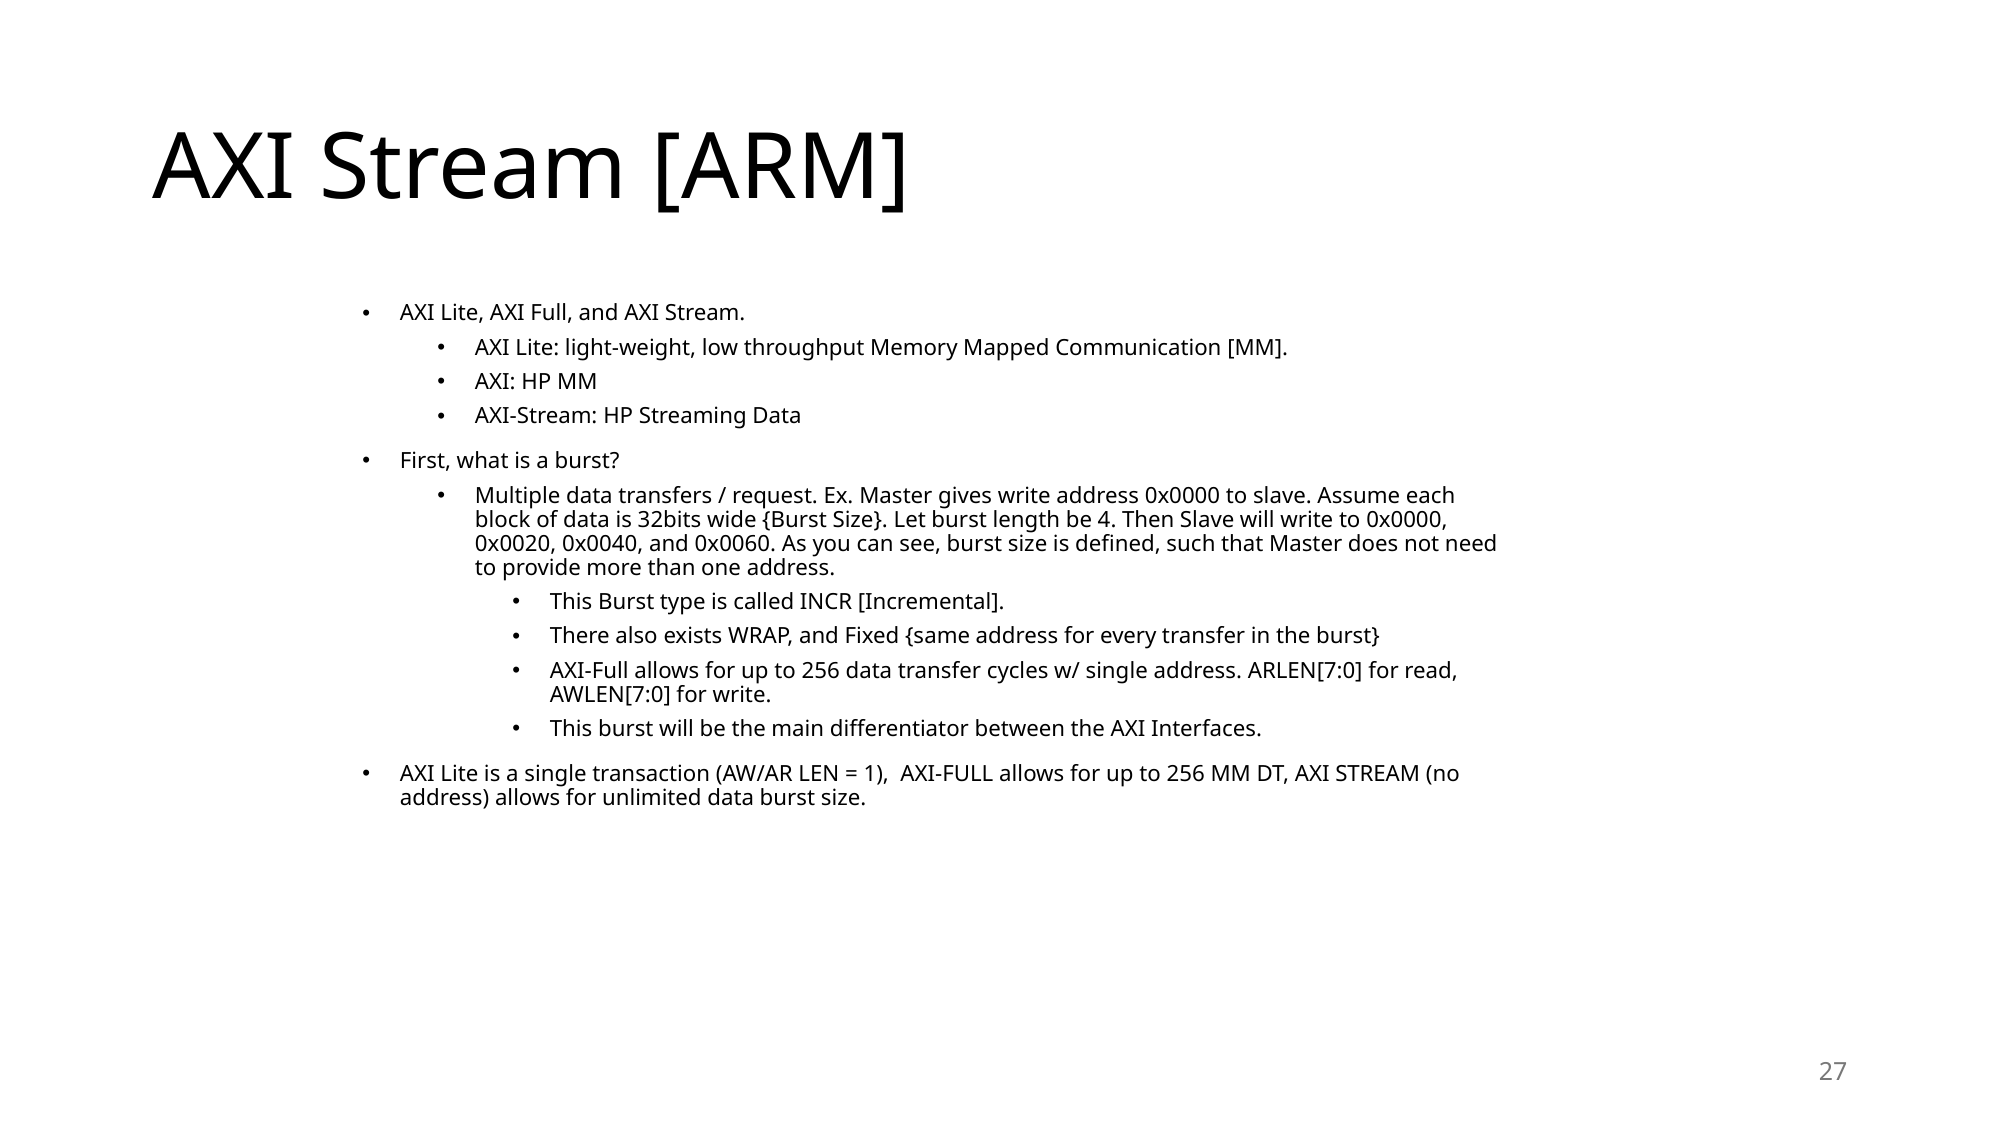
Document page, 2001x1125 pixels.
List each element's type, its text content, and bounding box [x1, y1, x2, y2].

title AXI Stream [ARM] [137, 59, 1863, 278]
list AXI Lite, AXI Full, and AXI Stream. AXI Lite: light-weight, low throughput Memory Mapped Communication [MM]. AXI: HP MM AXI-Stream: HP Streaming Data First, what is a burst? Multiple data transfers / request. Ex. Master gives write address 0x0000 to slave. Assume each block of data is 32bits wide {Burst Size}. Let burst length be 4. Then Slave will write to 0x0000, 0x0020, 0x0040, and 0x0060. As you can see, burst size is defined, such that Master does not need to provide more than one address. This Burst type is called INCR [Incremental]. There also exists WRAP, and Fixed {same address for every transfer in the burst} AXI-Full allows for up to 256 data transfer cycles w/ single address. ARLEN[7:0] for read, AWLEN[7:0] for write. This burst will be the main differentiator between the AXI Interfaces. AXI Lite is a single transaction (AW/AR LEN = 1), AXI-FULL allows for up to 256 MM DT, AXI STREAM (no address) allows for unlimited data burst size. [347, 294, 1522, 912]
slide_number 27 [1412, 1042, 1863, 1103]
